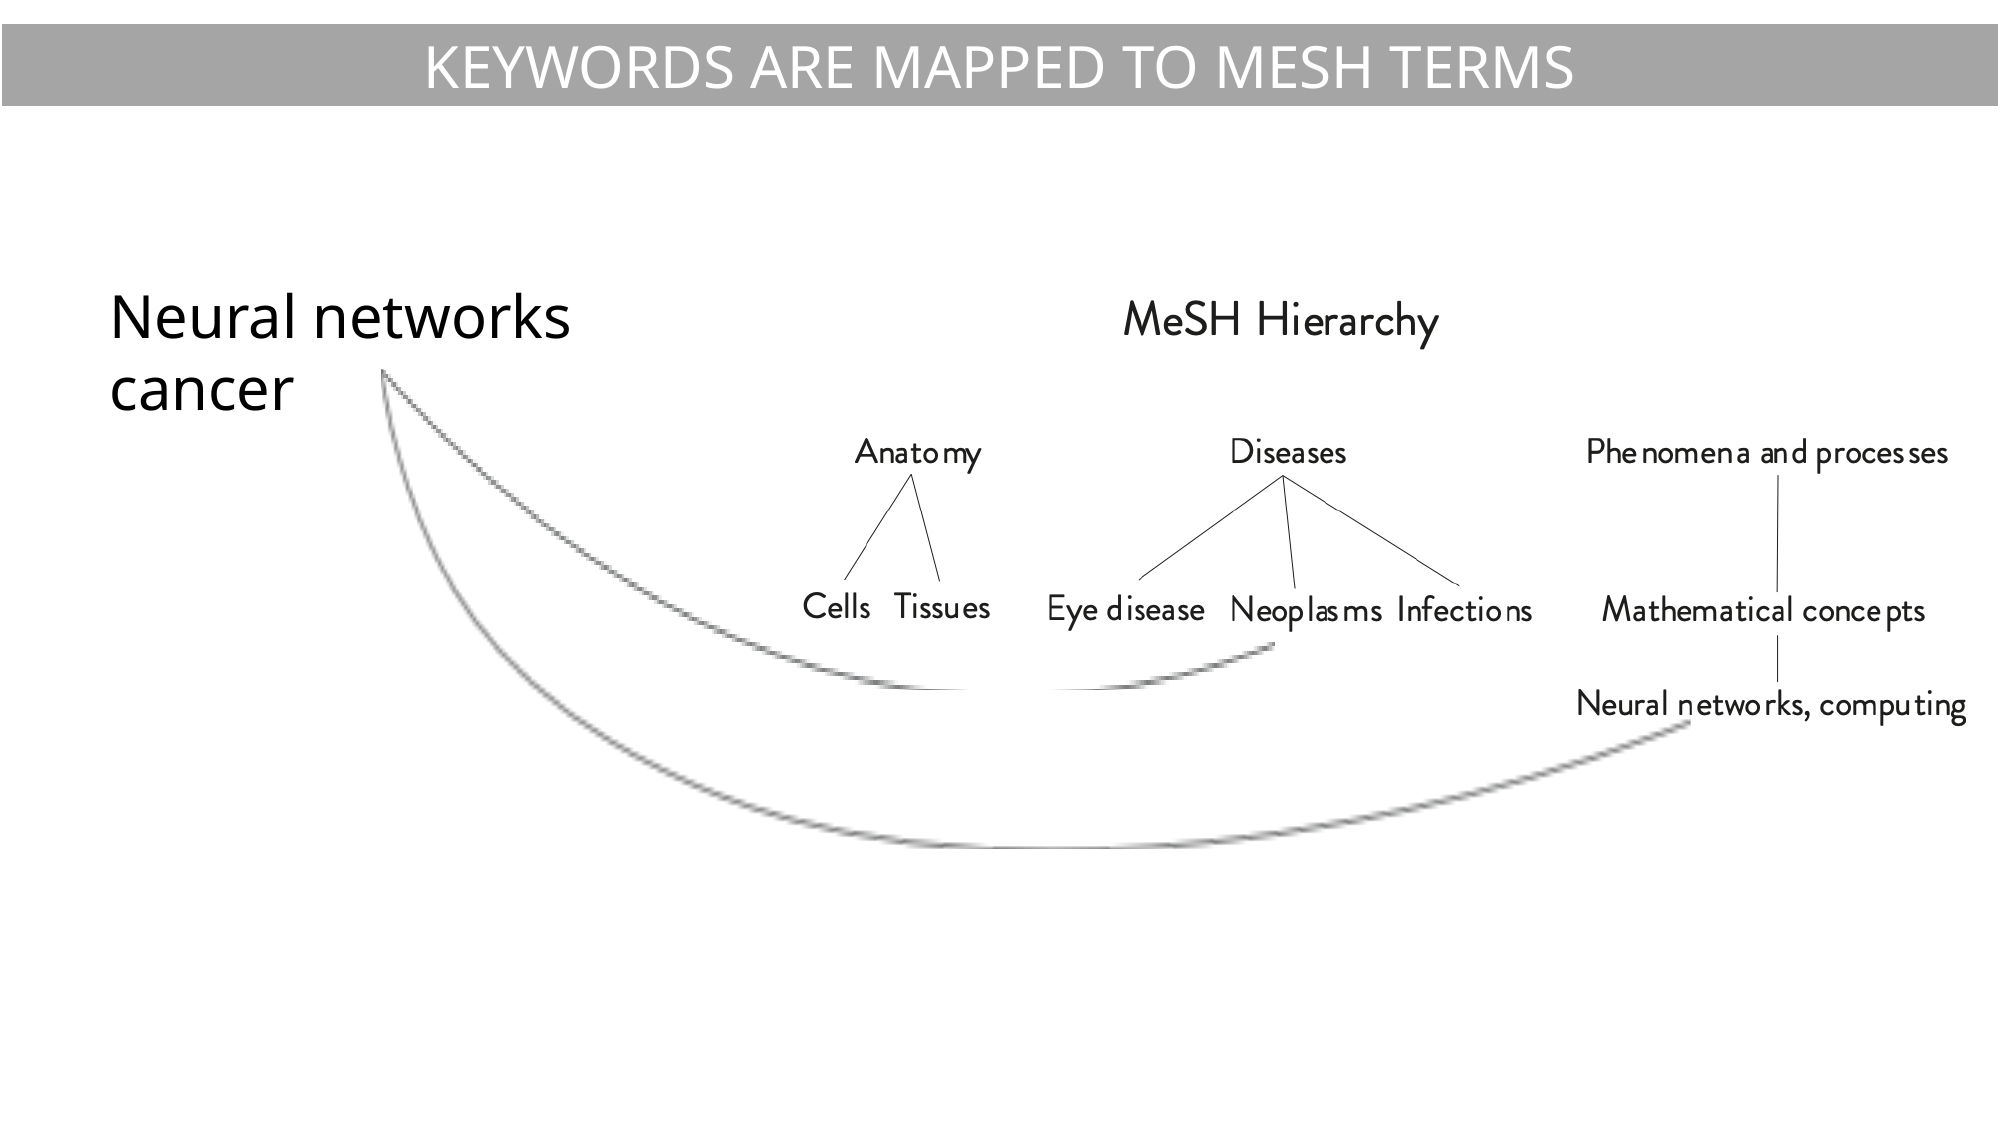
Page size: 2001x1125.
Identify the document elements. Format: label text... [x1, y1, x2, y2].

picture [380, 294, 1967, 849]
text_box KEYWORDS ARE MAPPED TO MESH TERMS [0, 21, 2000, 109]
text_box Neural networks cancer [94, 271, 706, 430]
